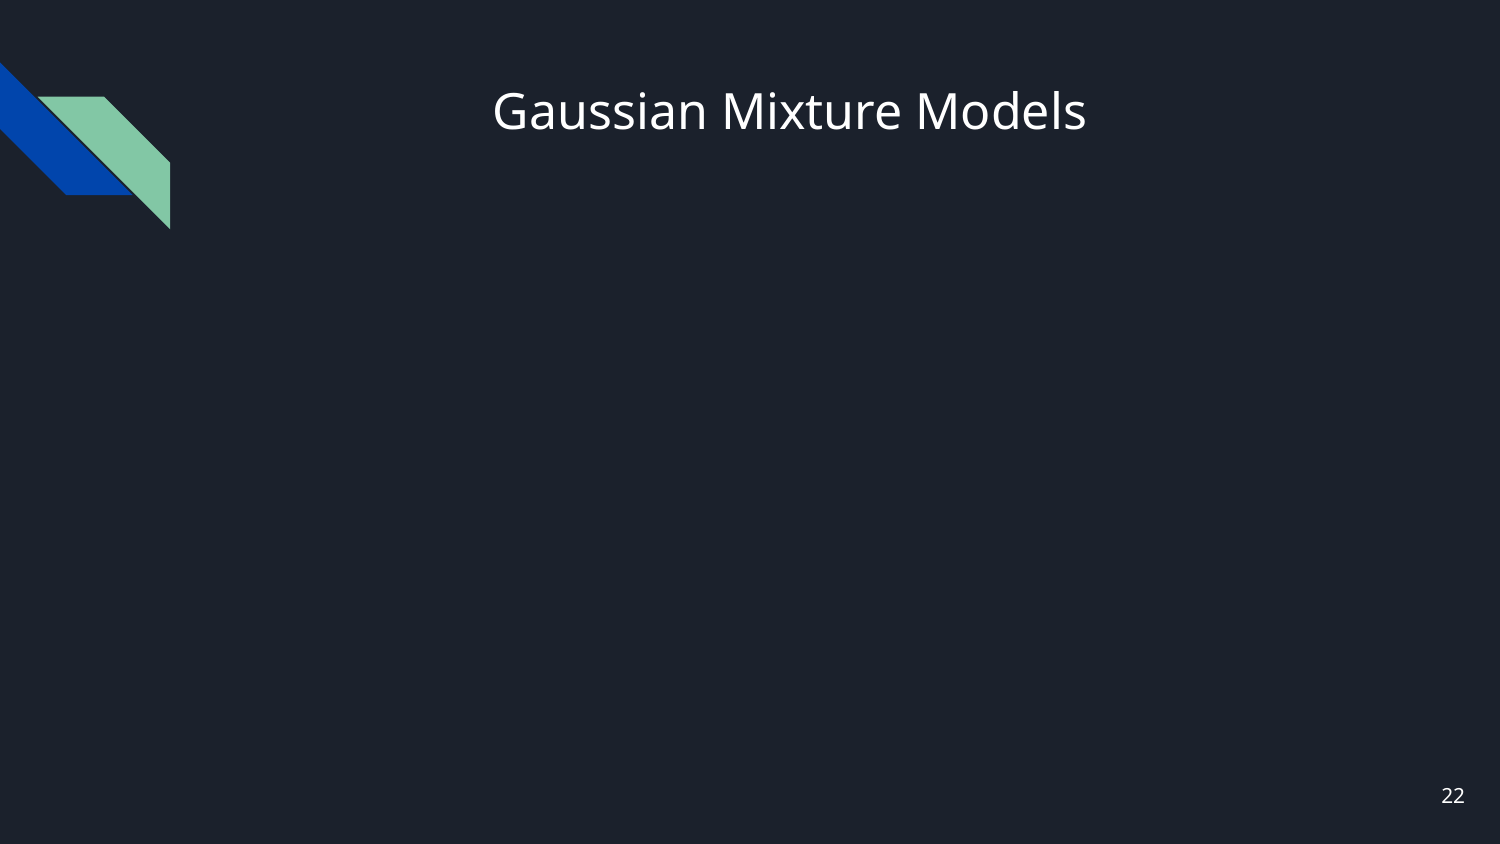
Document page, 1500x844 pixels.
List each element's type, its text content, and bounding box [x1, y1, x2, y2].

title Gaussian Mixture Models [212, 64, 1368, 215]
slide_number 22 [1389, 764, 1480, 830]
